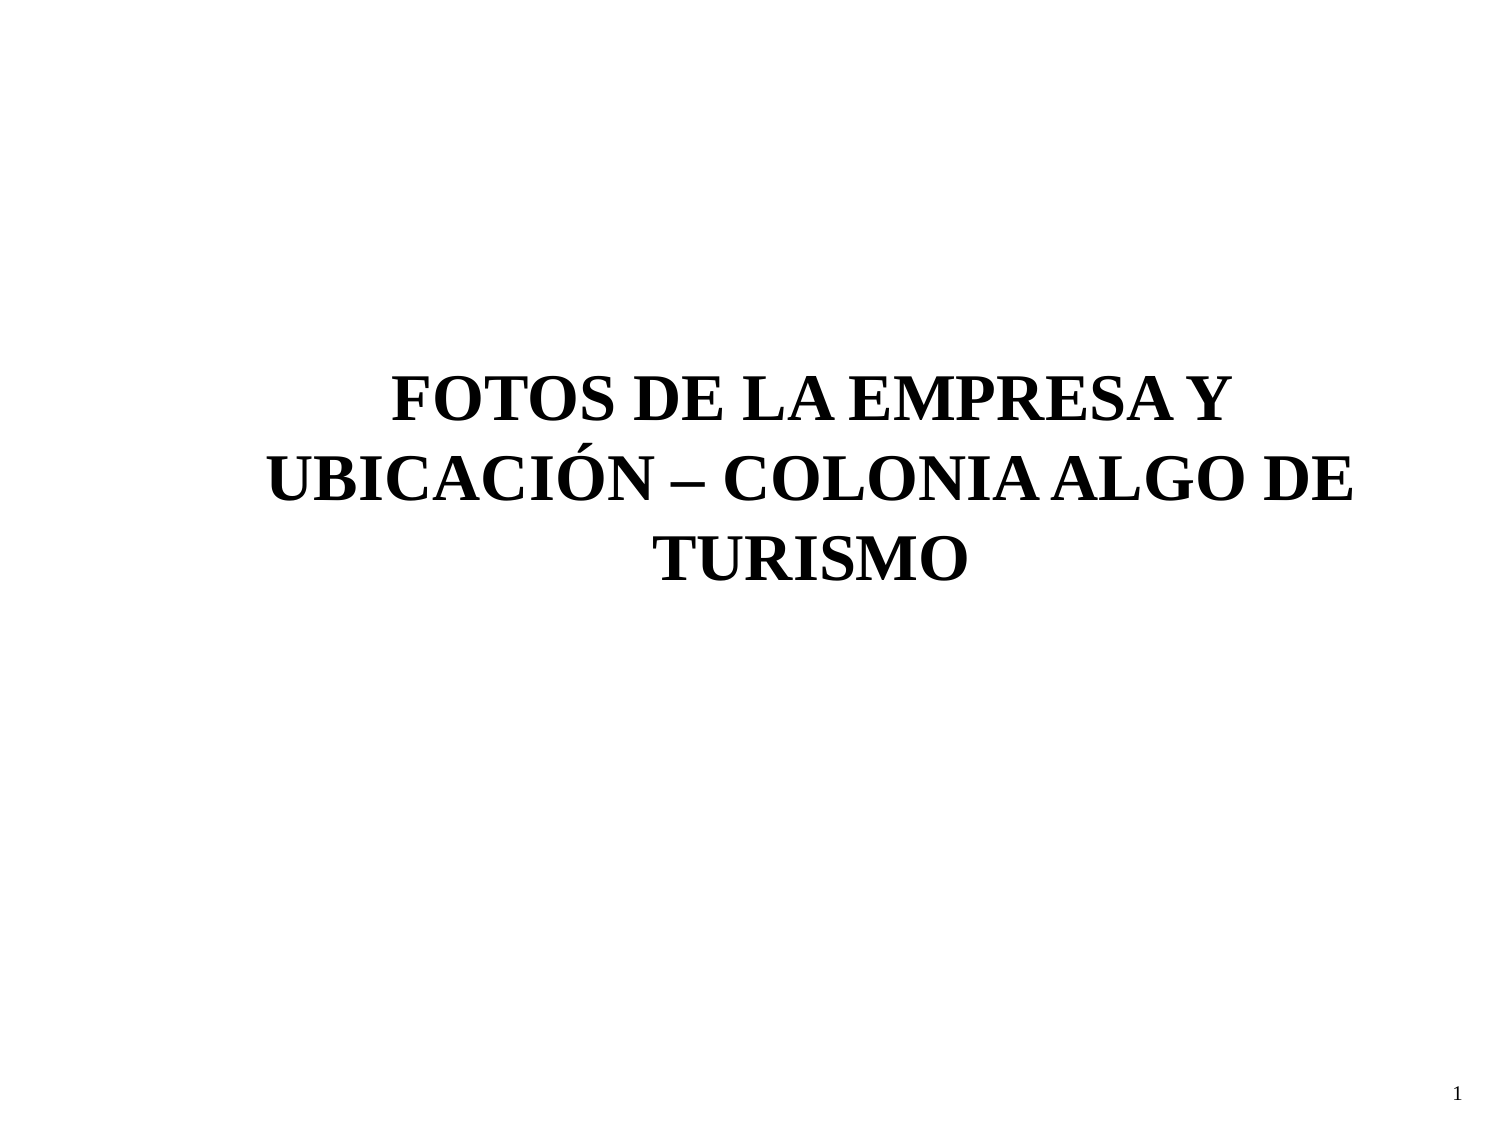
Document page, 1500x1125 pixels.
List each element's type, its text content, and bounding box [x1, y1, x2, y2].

text_box 1 [1437, 1074, 1500, 1113]
text_box FOTOS DE LA EMPRESA Y UBICACIÓN – COLONIA ALGO DE TURISMO [223, 346, 1400, 601]
